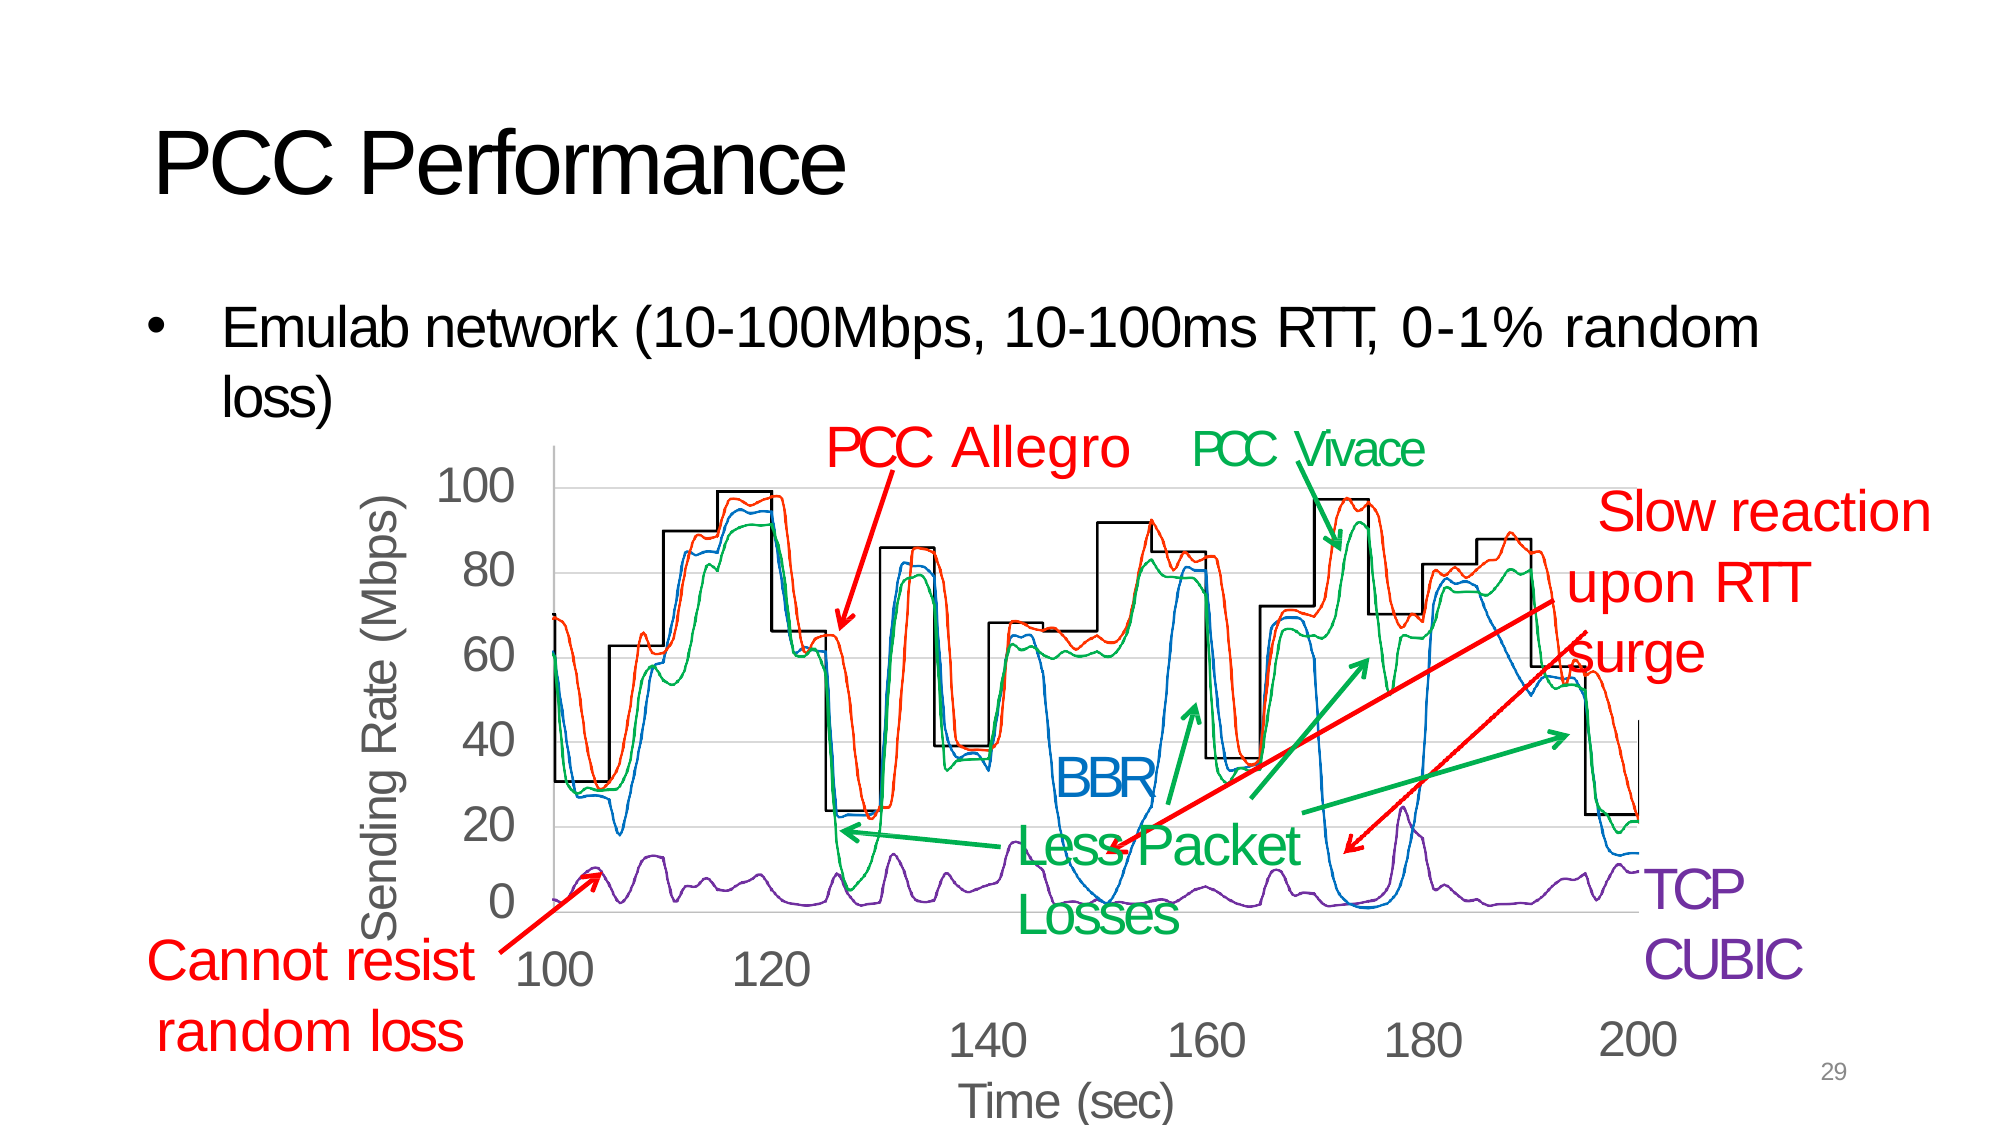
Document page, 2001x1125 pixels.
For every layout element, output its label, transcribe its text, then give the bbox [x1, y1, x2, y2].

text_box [144, 377, 1965, 1066]
text_box Emulab network (10-100Mbps, 10-100ms RTT, 0-1% random loss) [144, 287, 1882, 377]
title PCC Performance [150, 100, 1422, 291]
slide_number 29 [1816, 1077, 1852, 1089]
